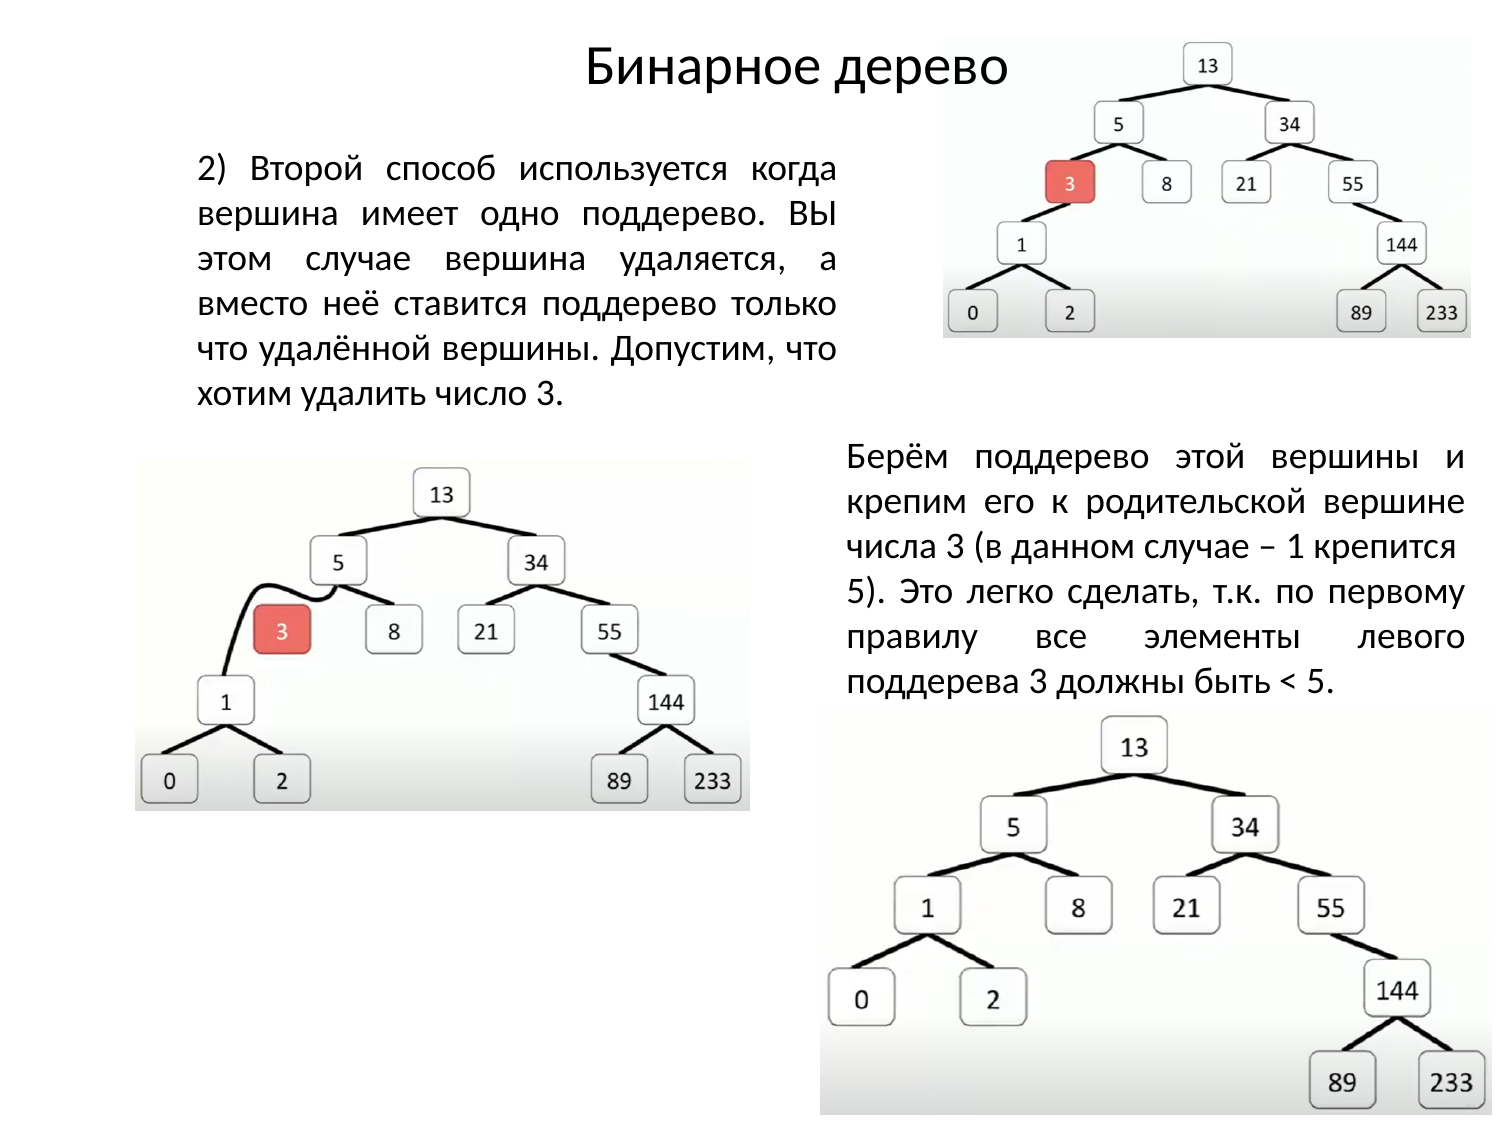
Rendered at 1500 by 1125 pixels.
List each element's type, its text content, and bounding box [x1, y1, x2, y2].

text_box 2) Второй способ используется когда вершина имеет одно поддерево. ВЫ этом случае вершина удаляется, а вместо неё ставится поддерево только что удалённой вершины. Допустим, что хотим удалить число 3. [182, 90, 853, 421]
picture [135, 460, 751, 812]
picture [943, 36, 1472, 338]
text_box Берём поддерево этой вершины и крепим его к родительской вершине числа 3 (в данном случае – 1 крепится 5). Это легко сделать, т.к. по первому правилу все элементы левого поддерева 3 должны быть < 5. [831, 423, 1482, 706]
picture [820, 707, 1492, 1115]
title Бинарное дерево [182, 19, 1413, 104]
